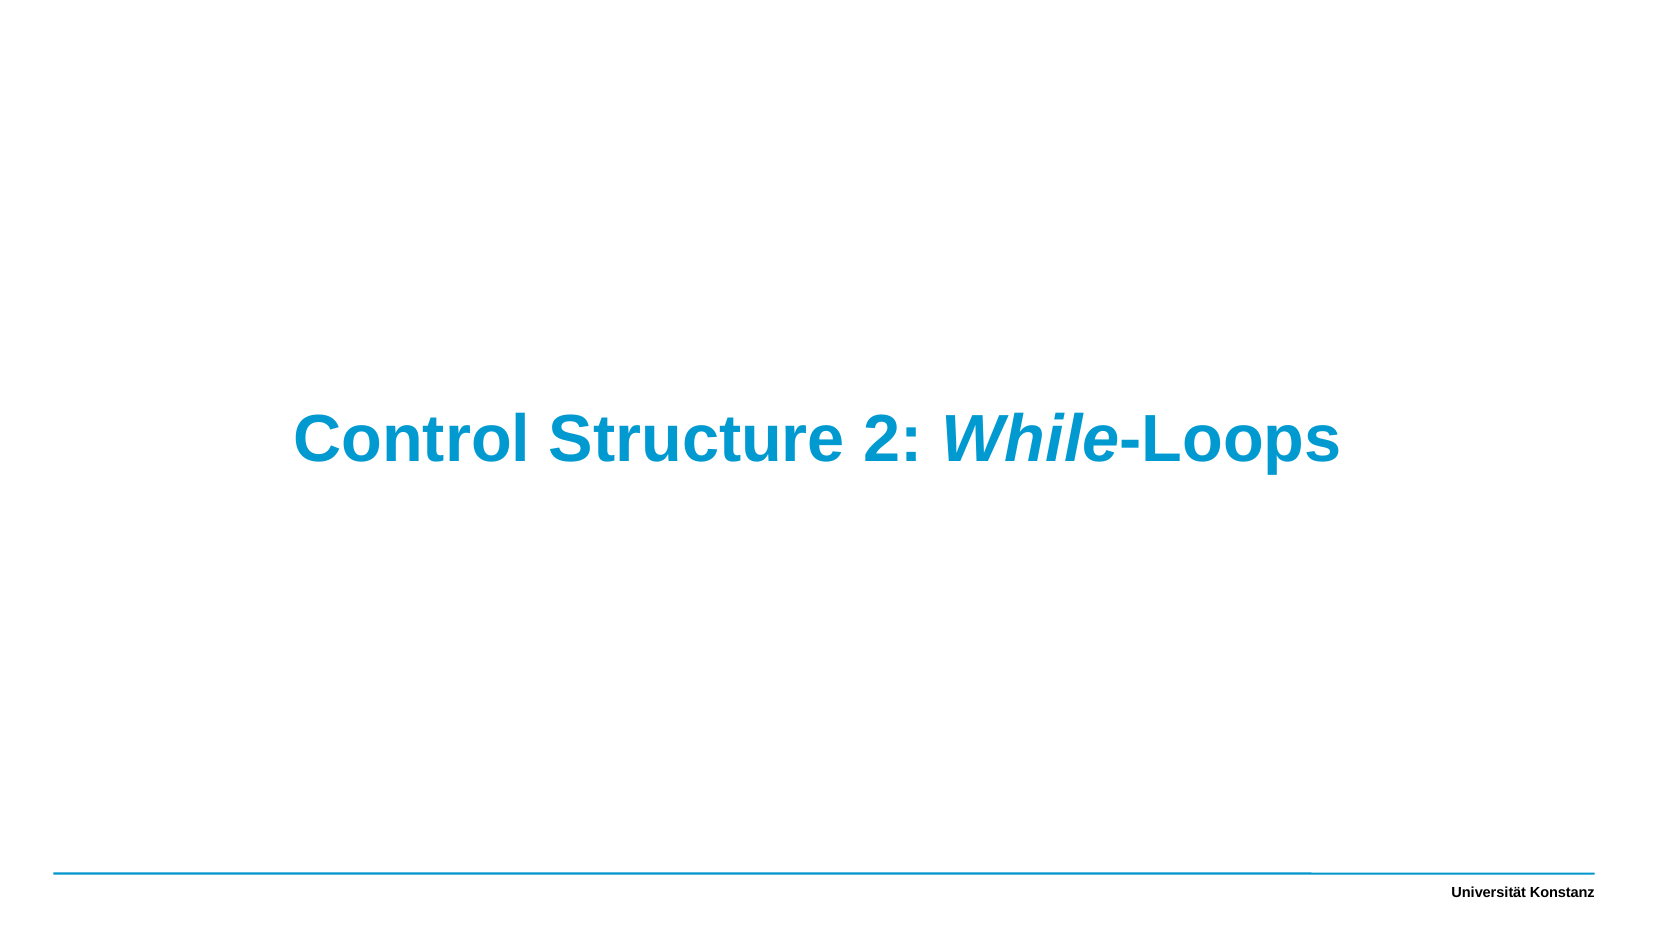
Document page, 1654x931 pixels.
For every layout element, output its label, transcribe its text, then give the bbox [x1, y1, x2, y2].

text_box Control Structure 2: While-Loops [257, 400, 1397, 512]
